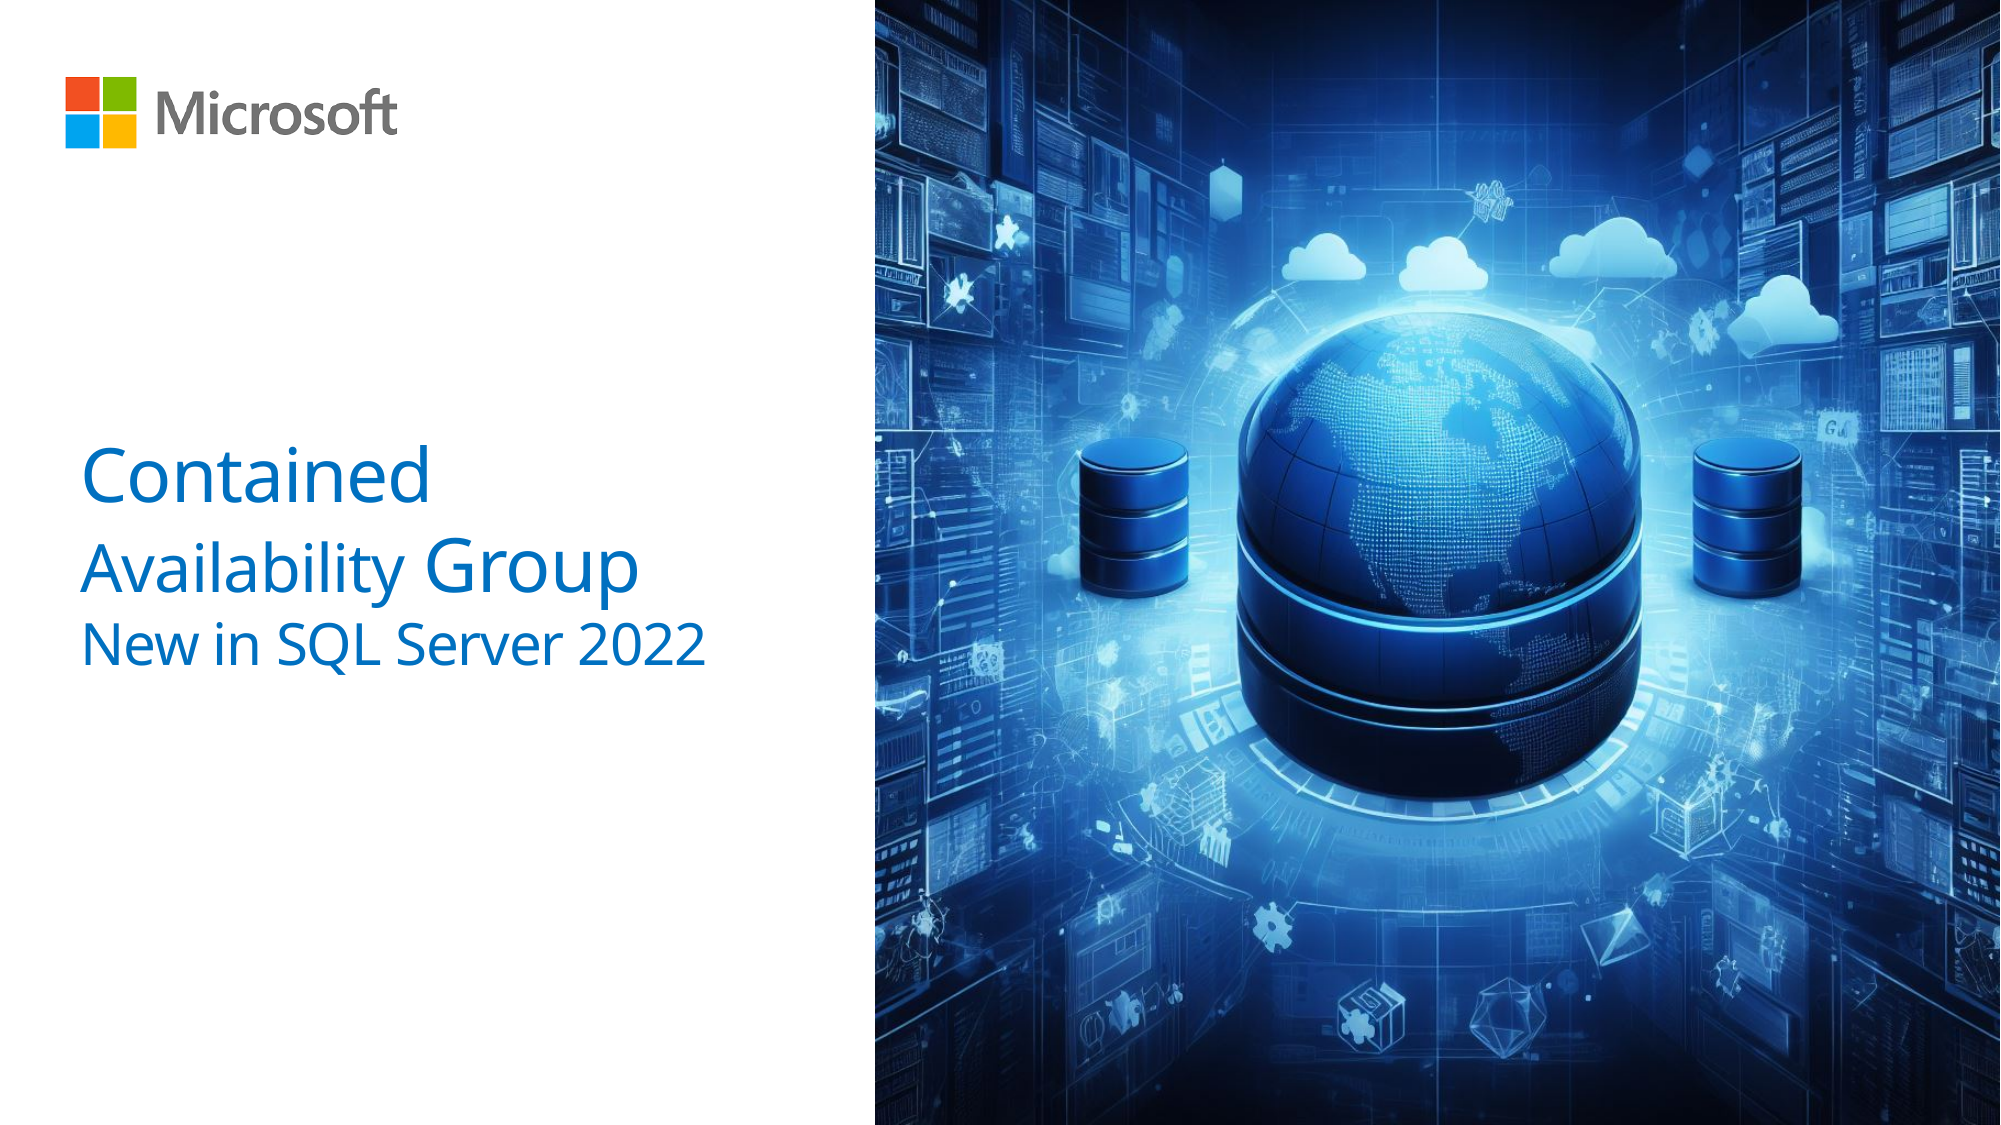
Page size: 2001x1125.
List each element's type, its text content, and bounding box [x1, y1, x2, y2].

picture [874, 0, 2000, 1125]
text_box Contained Availability Group New in SQL Server 2022 [65, 420, 744, 705]
picture [65, 57, 401, 167]
